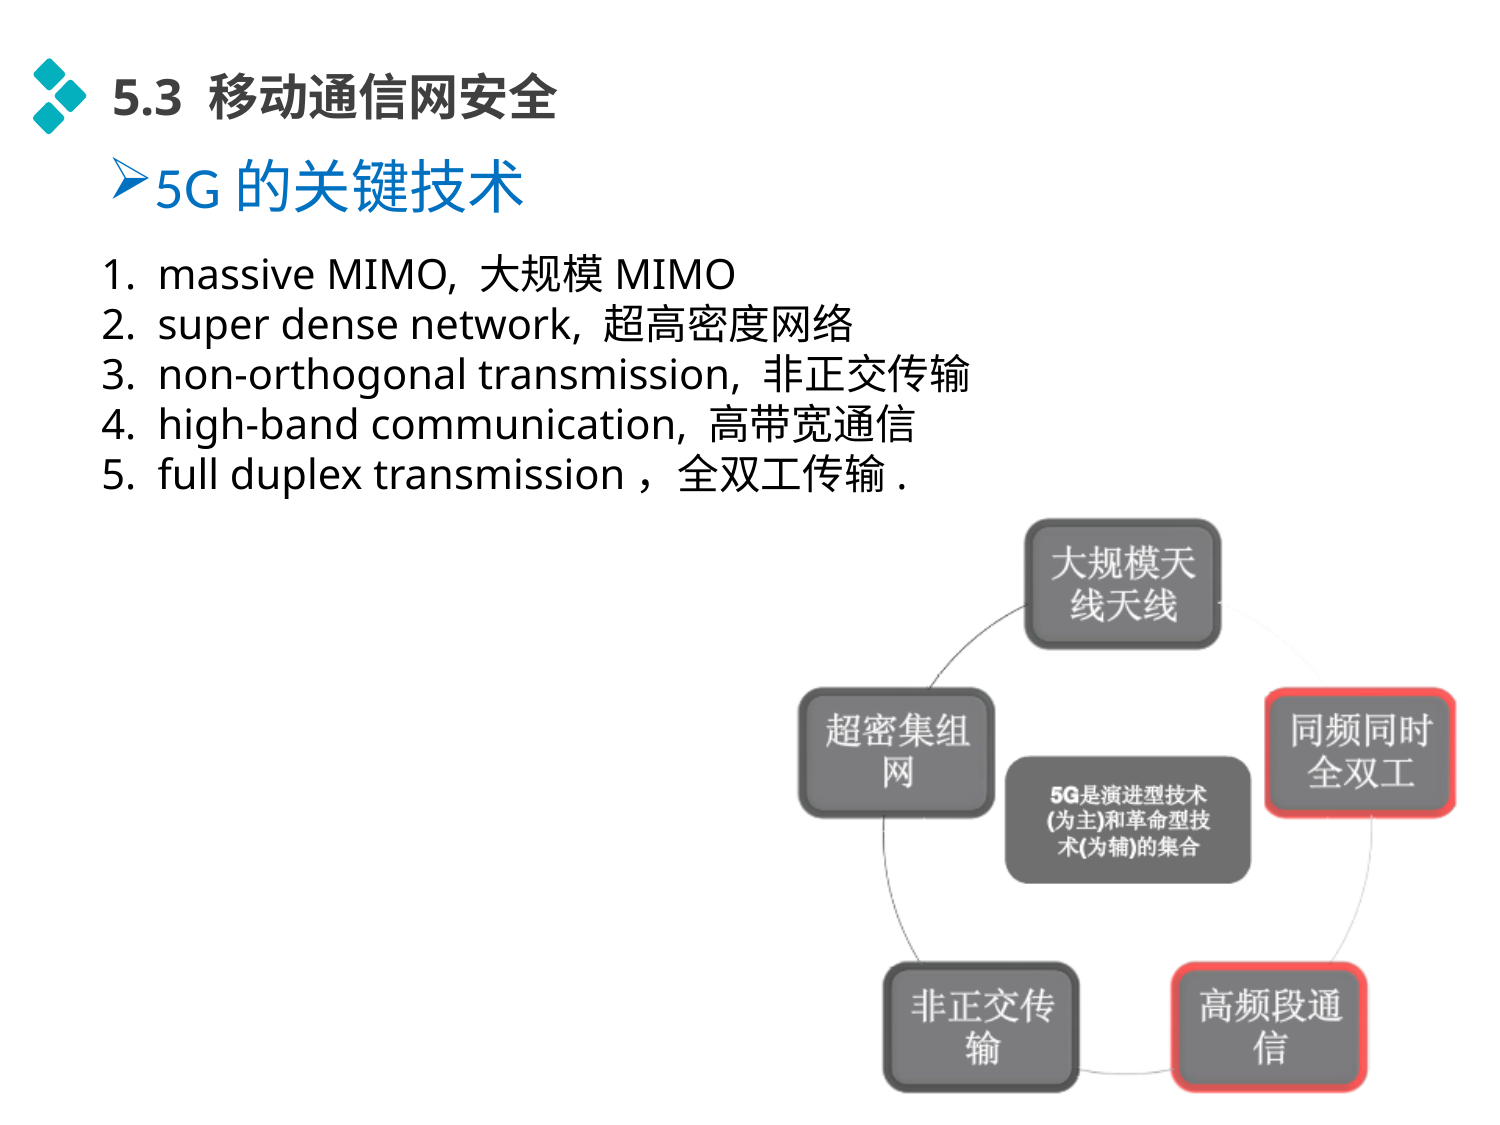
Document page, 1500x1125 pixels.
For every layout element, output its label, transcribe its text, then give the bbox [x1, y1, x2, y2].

text_box [54, 79, 87, 113]
text_box massive MIMO, 大规模MIMO super dense network, 超高密度网络 non-orthogonal transmission, 非正交传输 high-band communication, 高带宽通信 full duplex transmission，全双工传输. [86, 240, 1021, 505]
text_box 5.3 移动通信网安全 [100, 59, 1205, 131]
text_box [33, 58, 66, 91]
picture [783, 507, 1471, 1104]
text_box [32, 102, 65, 135]
text_box 5G的关键技术 [92, 142, 630, 228]
